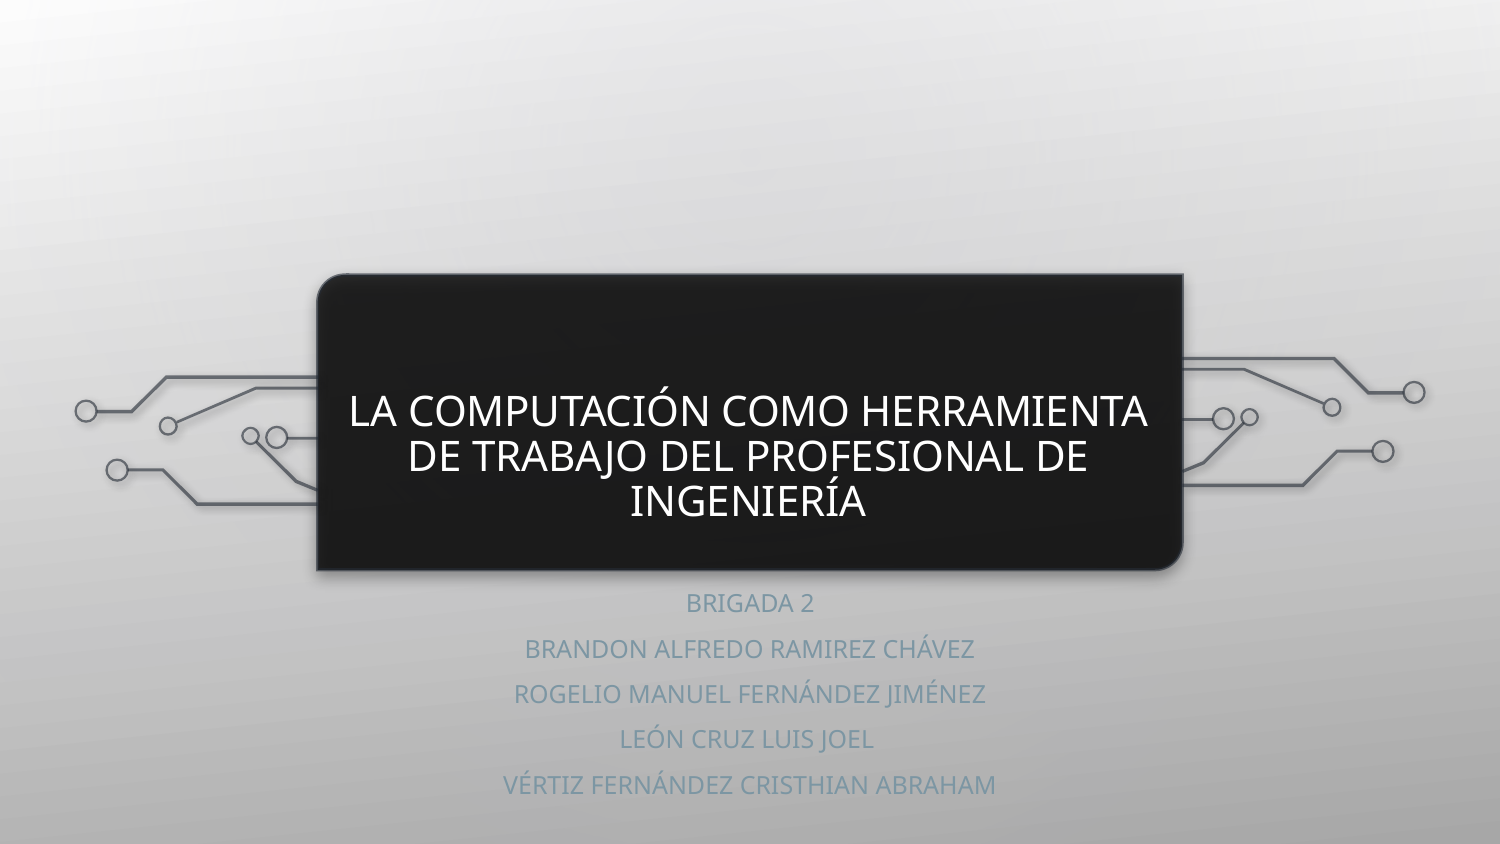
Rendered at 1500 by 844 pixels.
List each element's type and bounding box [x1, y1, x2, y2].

text_box [74, 356, 1426, 507]
text_box [0, 0, 1500, 844]
